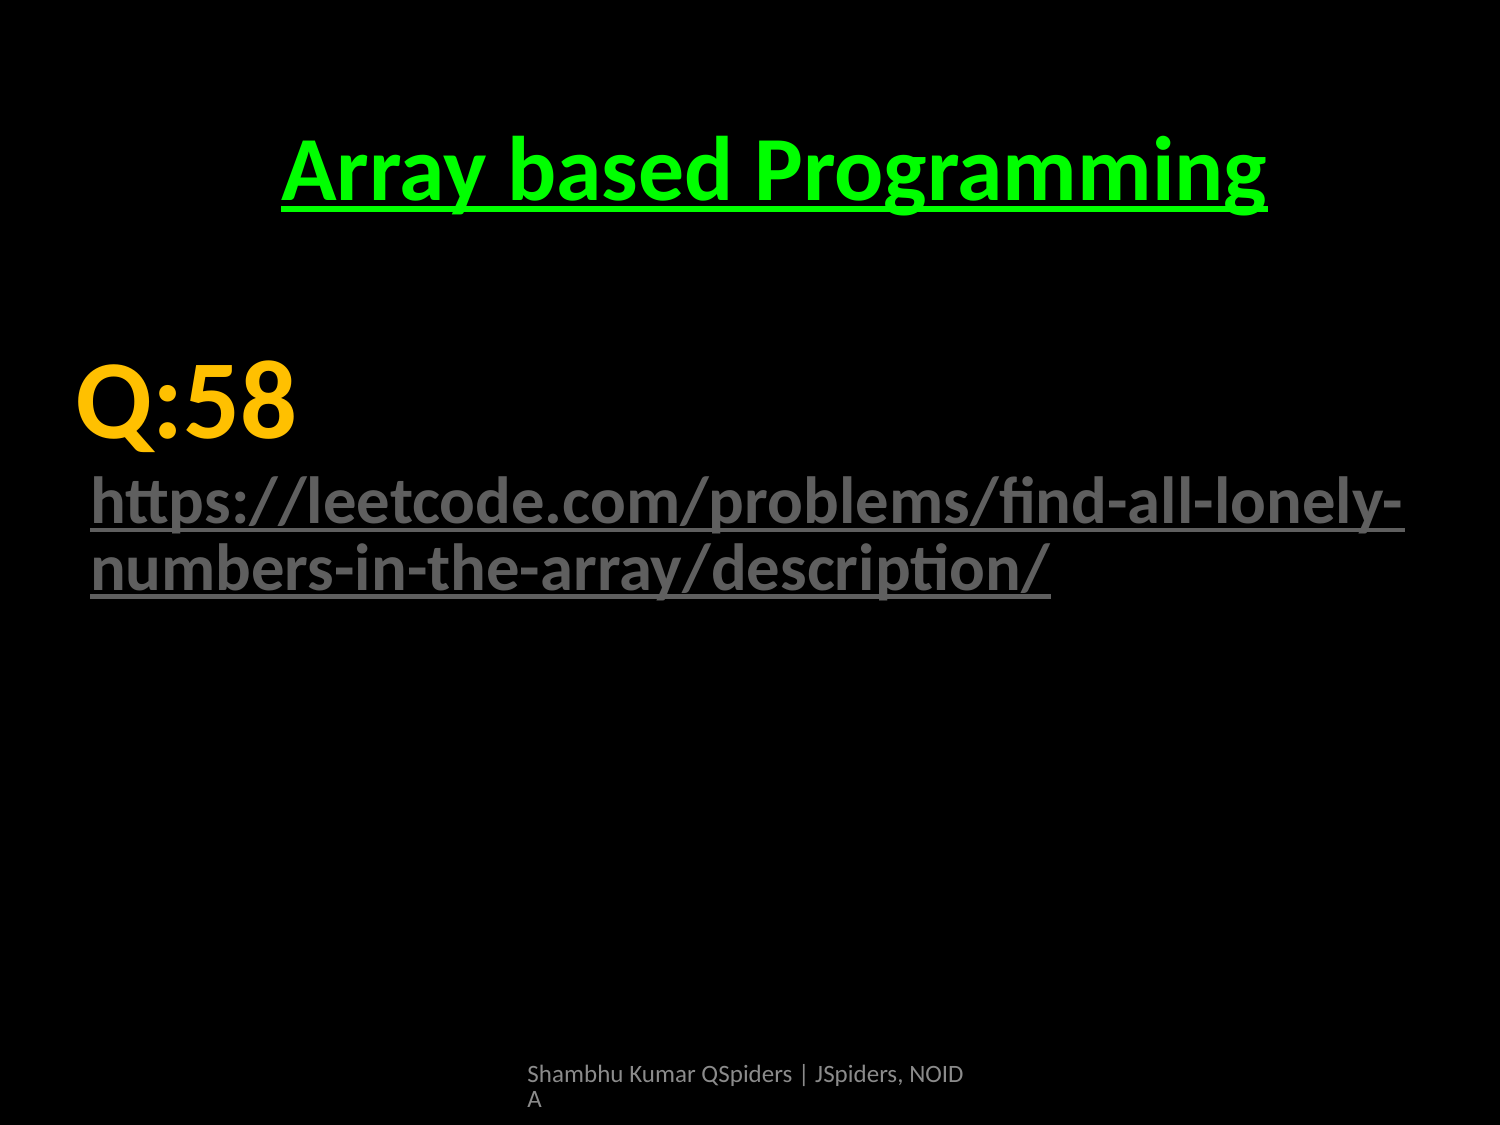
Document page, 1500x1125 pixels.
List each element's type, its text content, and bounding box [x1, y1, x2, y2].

list https://leetcode.com/problems/find-all-lonely-numbers-in-the-array/description/ [75, 262, 1425, 1005]
text_box Array based Programming [99, 70, 1450, 258]
slide_number Q:58 [37, 299, 313, 488]
title Array based Programming [75, 45, 1425, 233]
footer Shambhu Kumar QSpiders | JSpiders, NOIDA [512, 1042, 988, 1103]
